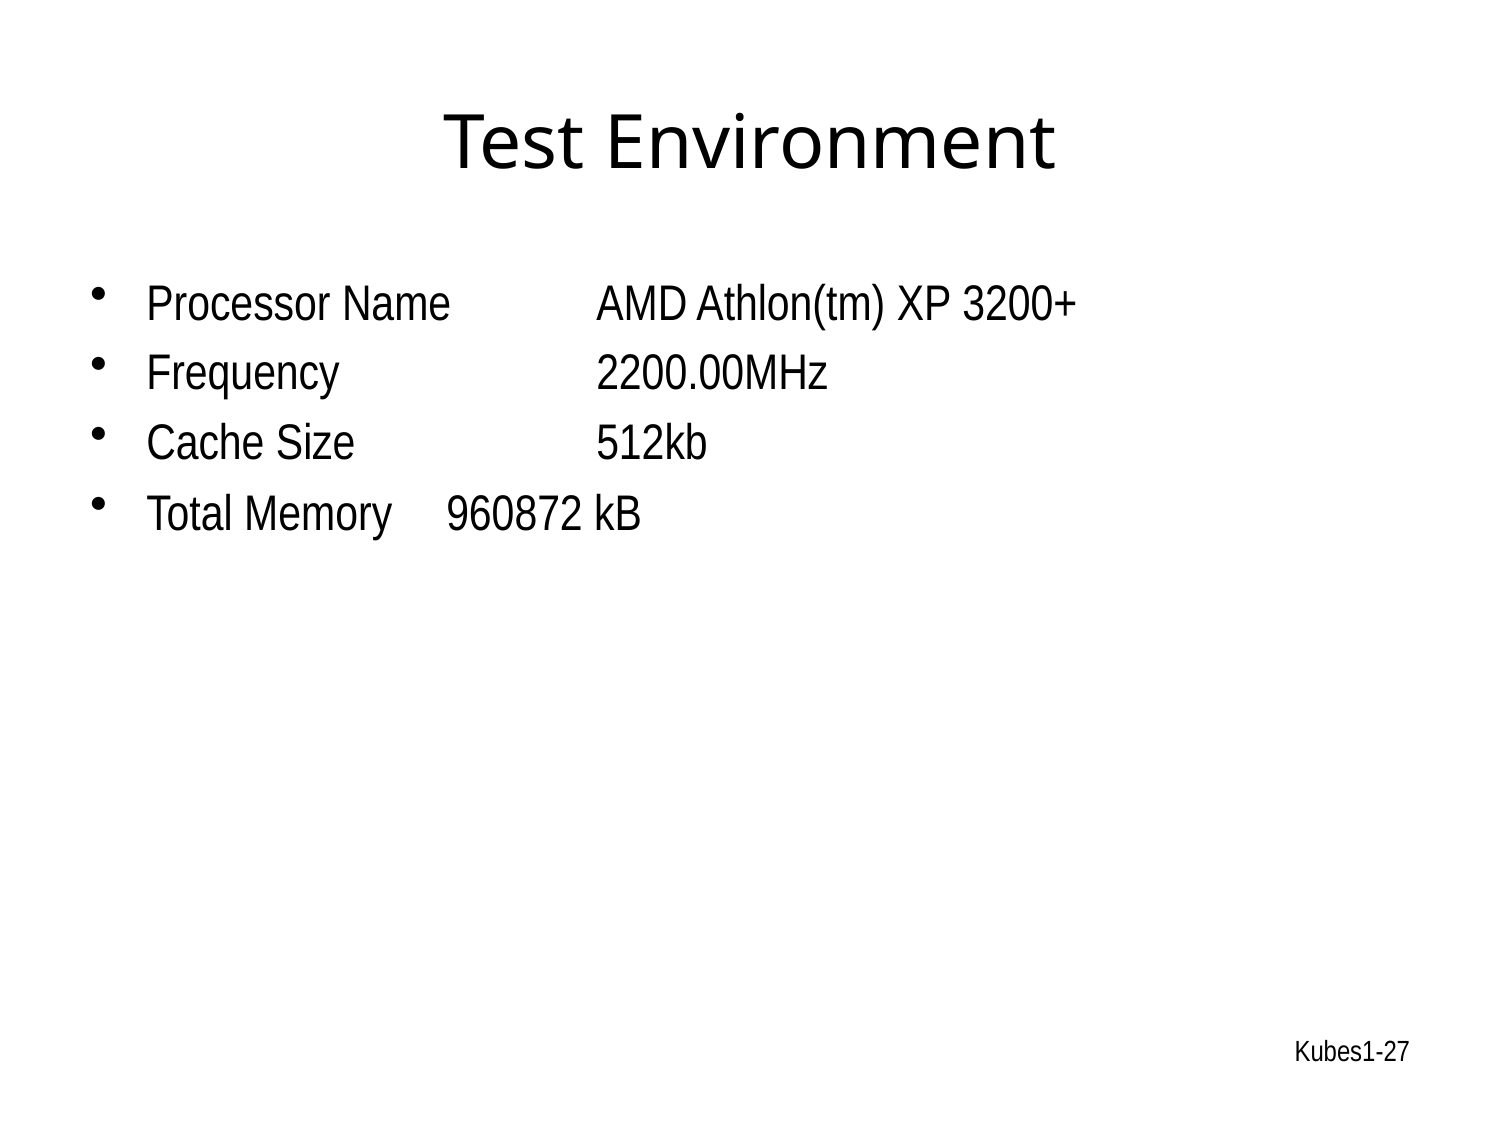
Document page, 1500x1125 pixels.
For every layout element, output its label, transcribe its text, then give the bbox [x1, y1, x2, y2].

slide_number Kubes1-27 [1074, 1024, 1426, 1103]
title Test Environment [74, 44, 1426, 233]
list Processor Name AMD Athlon(tm) XP 3200+ Frequency 2200.00MHz Cache Size 512kb Total Memory 960872 kB [74, 262, 1426, 1006]
